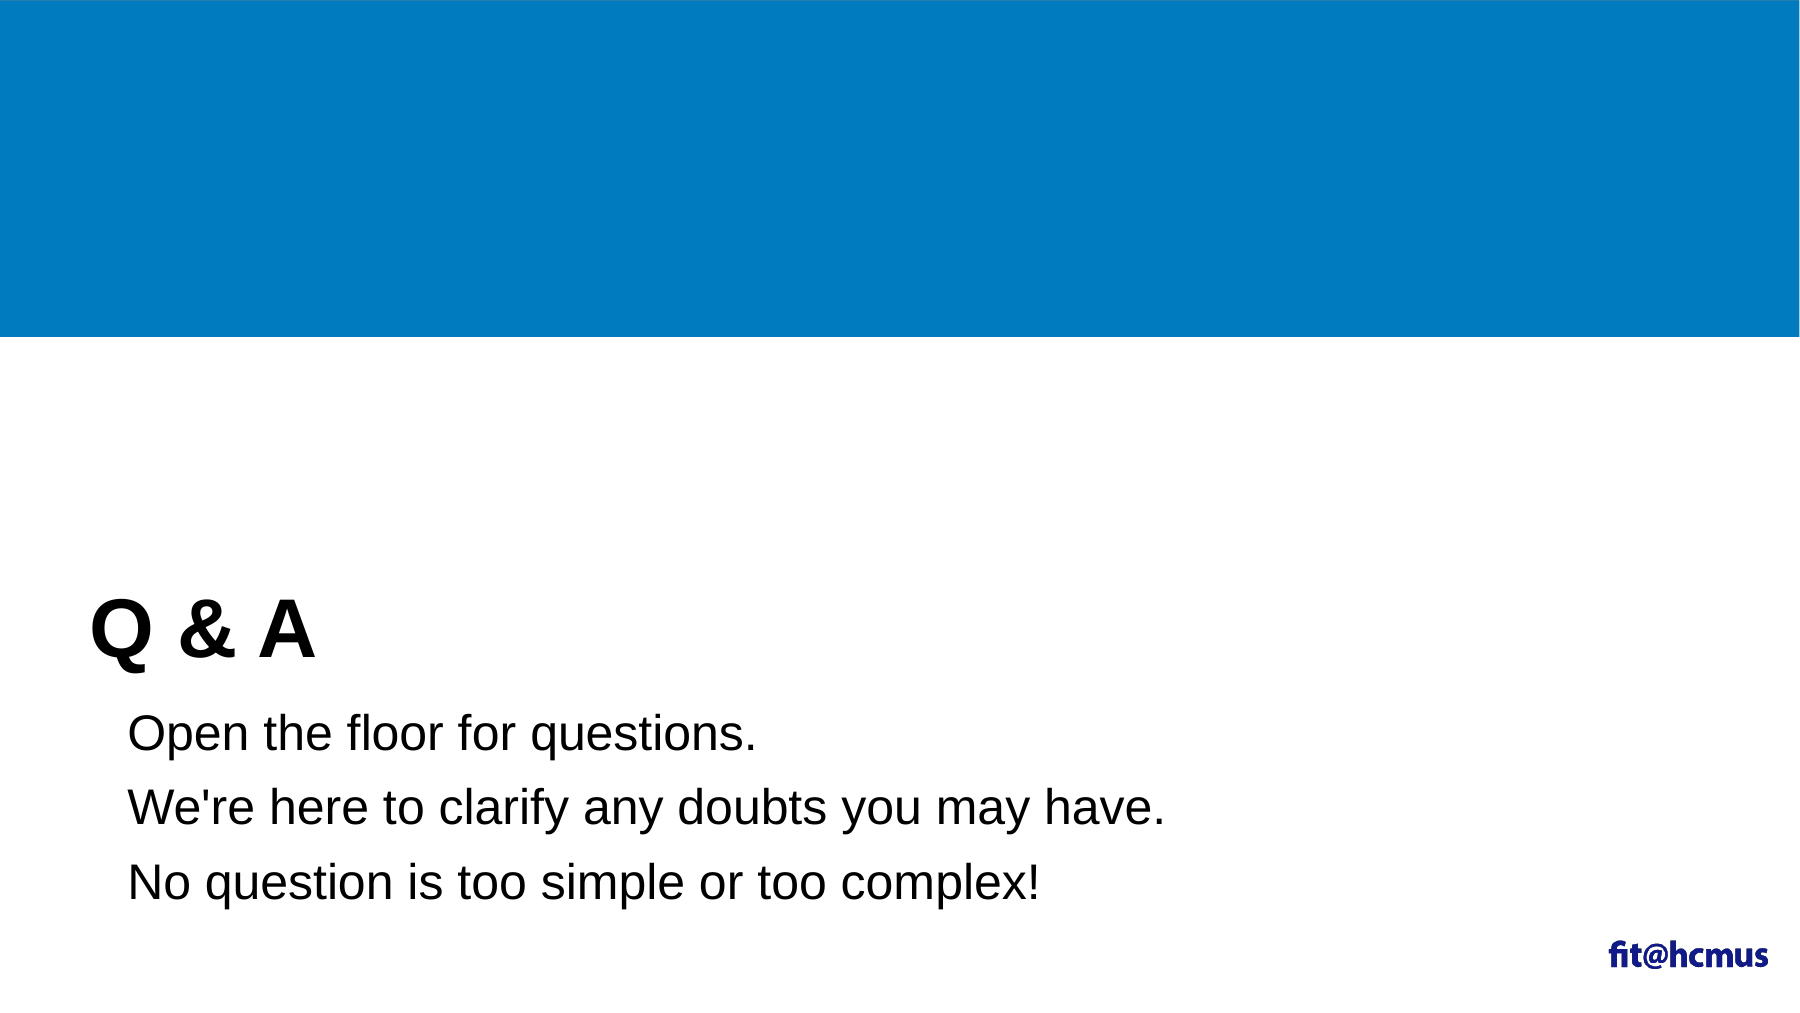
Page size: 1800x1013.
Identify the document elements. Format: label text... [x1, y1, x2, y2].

title Q & A [89, 426, 1611, 675]
list Open the floor for questions. We're here to clarify any doubts you may have. No question is too simple or too complex! [89, 695, 1611, 902]
picture [0, 0, 1800, 337]
picture [1597, 916, 1777, 991]
